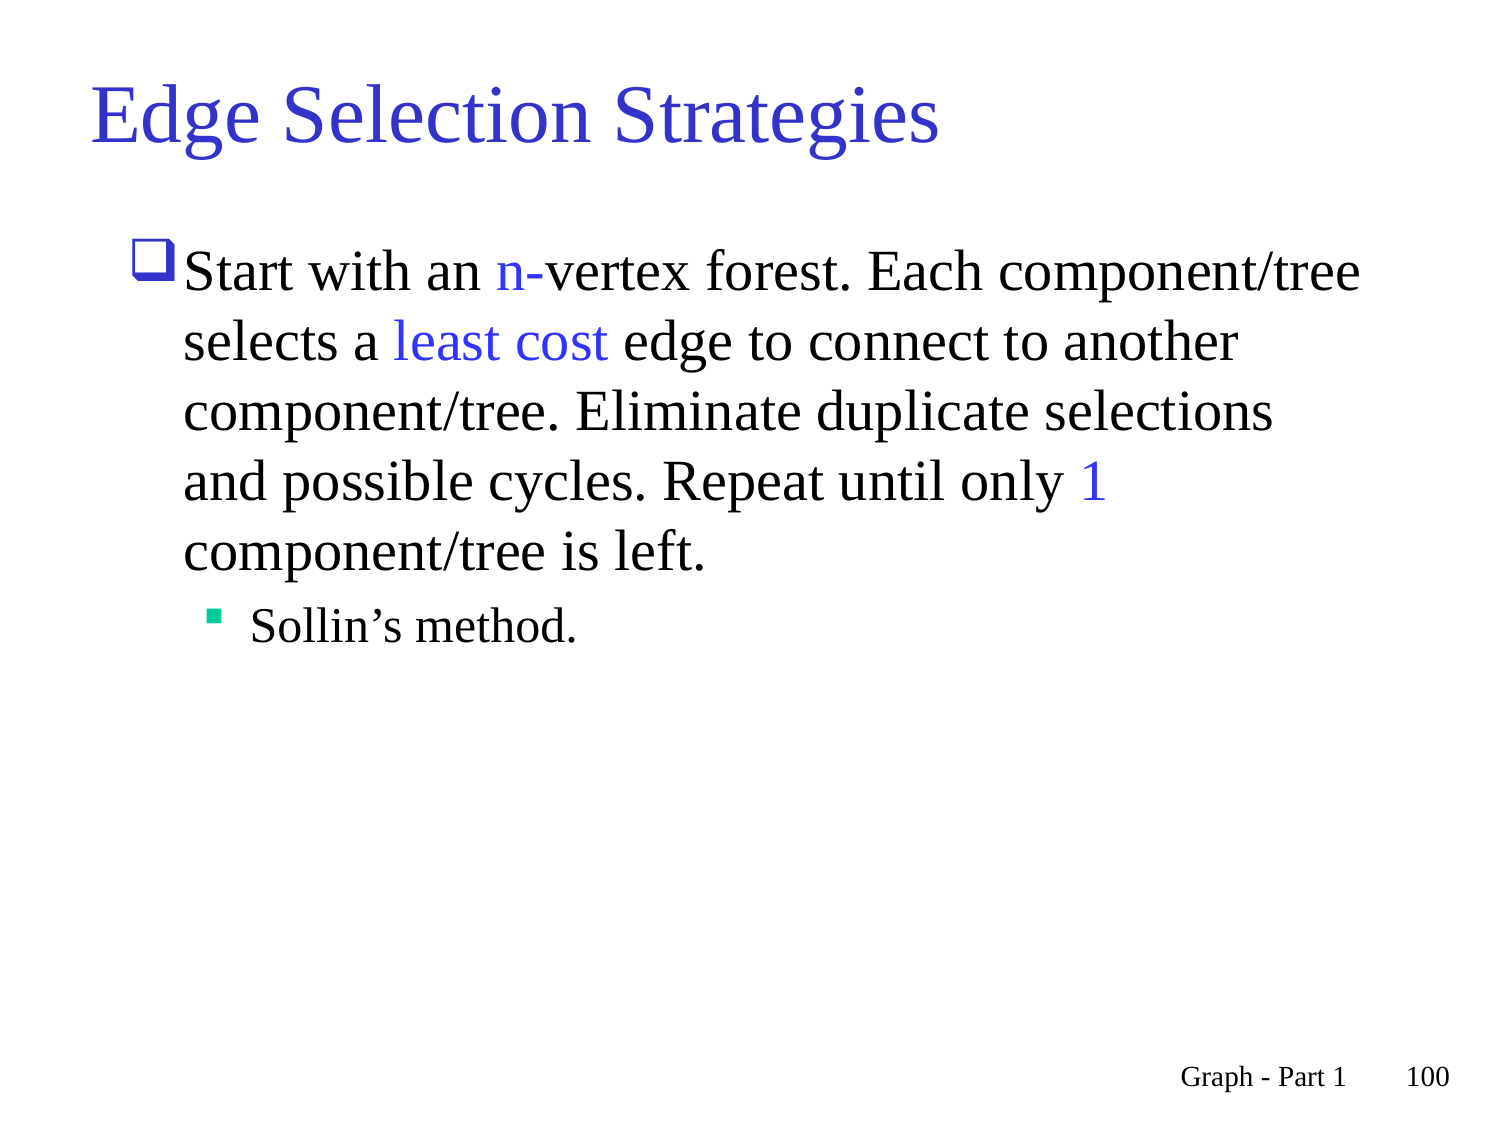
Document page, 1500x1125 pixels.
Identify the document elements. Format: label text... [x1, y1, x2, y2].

footer Graph - Part 1 [887, 1049, 1362, 1125]
list Start with an n-vertex forest. Each component/tree selects a least cost edge to connect to another component/tree. Eliminate duplicate selections and possible cycles. Repeat until only 1 component/tree is left. Sollin’s method. [112, 224, 1388, 823]
slide_number 100 [1362, 1049, 1466, 1125]
title Edge Selection Strategies [75, 45, 1425, 173]
